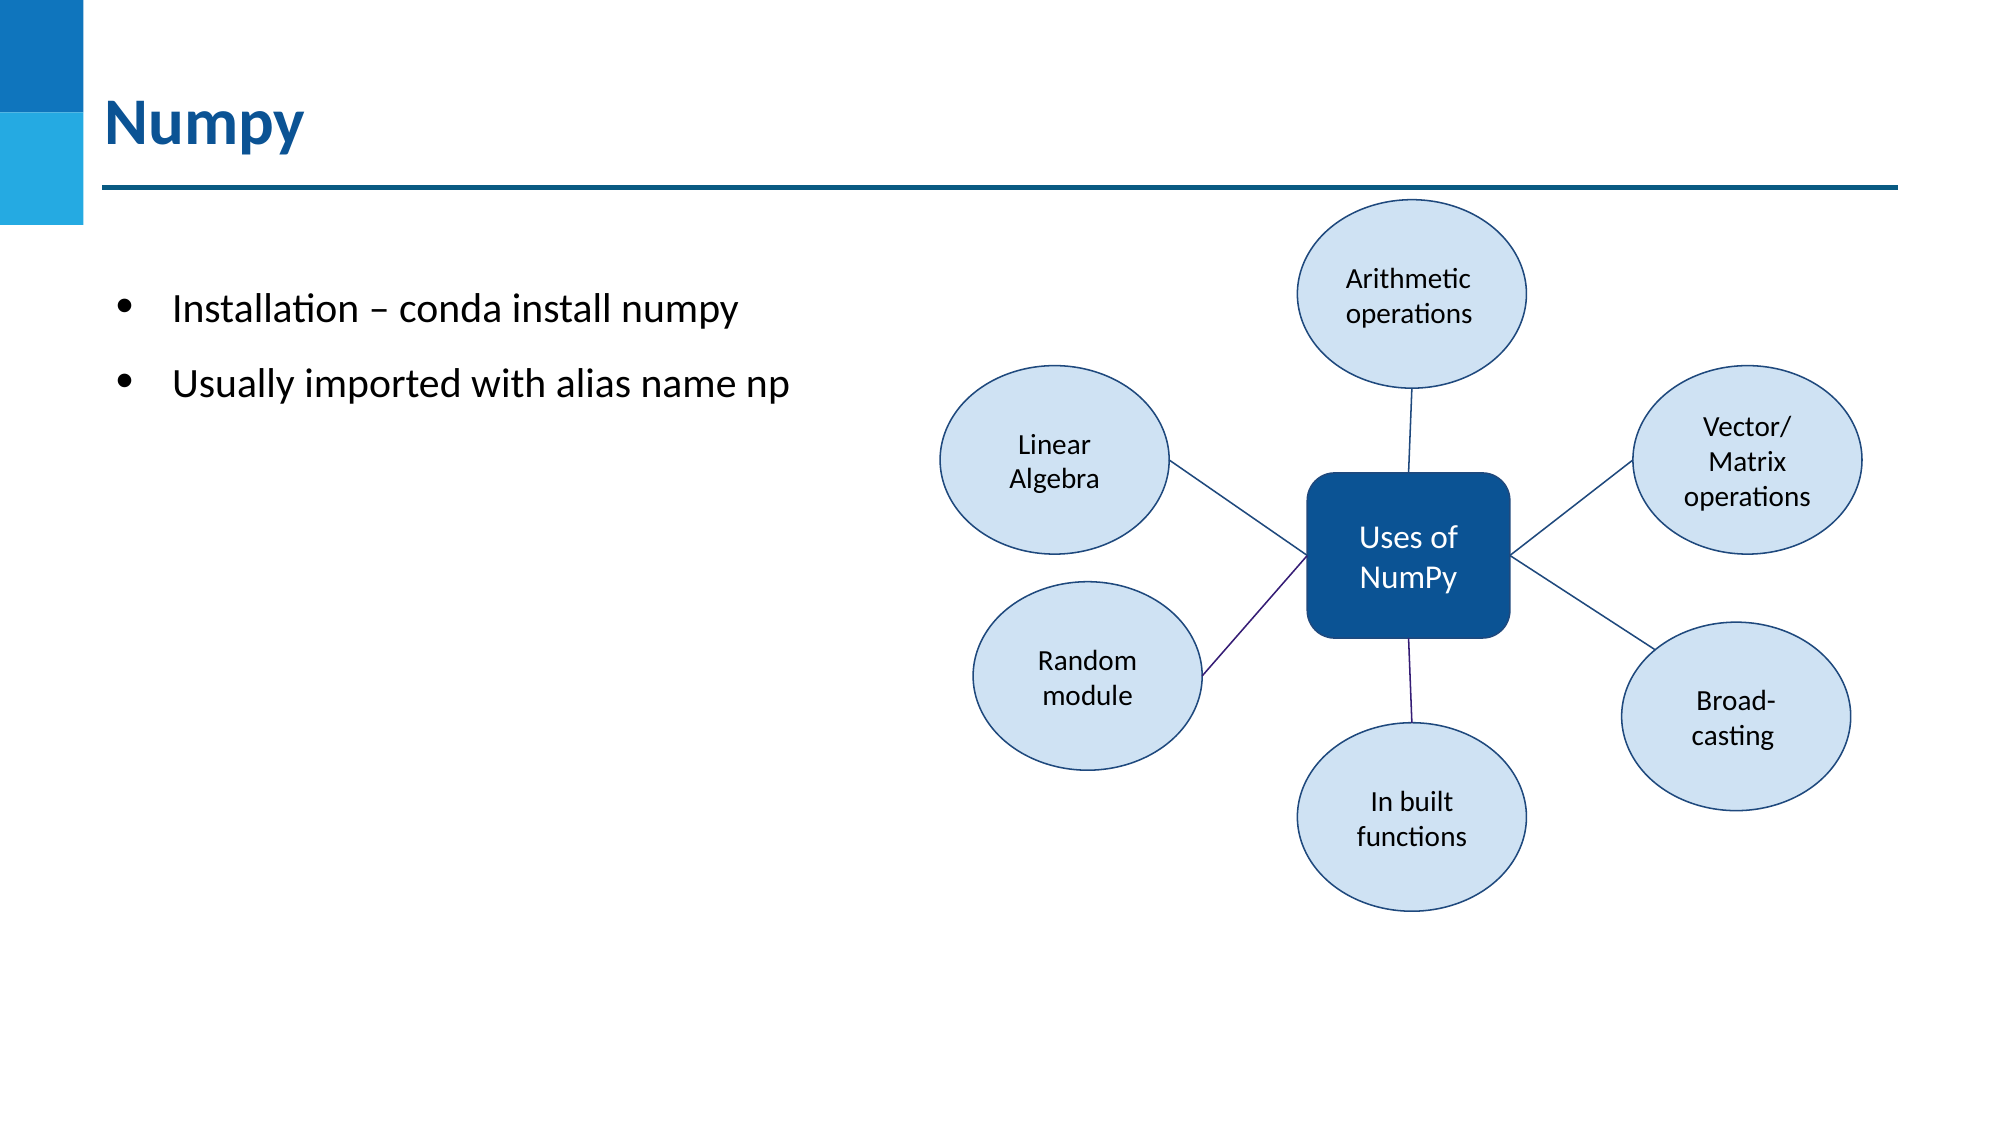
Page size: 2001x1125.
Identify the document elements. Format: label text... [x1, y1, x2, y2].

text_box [1509, 459, 1634, 556]
title Numpy [102, 75, 1898, 157]
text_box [1408, 387, 1413, 474]
text_box Uses of NumPy [1313, 472, 1504, 639]
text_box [1201, 563, 1308, 677]
text_box Installation – conda install numpy Usually imported with alias name np [84, 240, 843, 471]
text_box Vector/ Matrix operations [1632, 365, 1863, 555]
text_box In built functions [1297, 722, 1527, 912]
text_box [1168, 459, 1308, 556]
text_box Broad- casting [1621, 622, 1851, 811]
text_box Arithmetic operations [1297, 199, 1527, 389]
text_box Random module [973, 581, 1202, 771]
text_box Linear Algebra [940, 365, 1170, 555]
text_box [1509, 555, 1656, 650]
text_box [1408, 637, 1413, 723]
